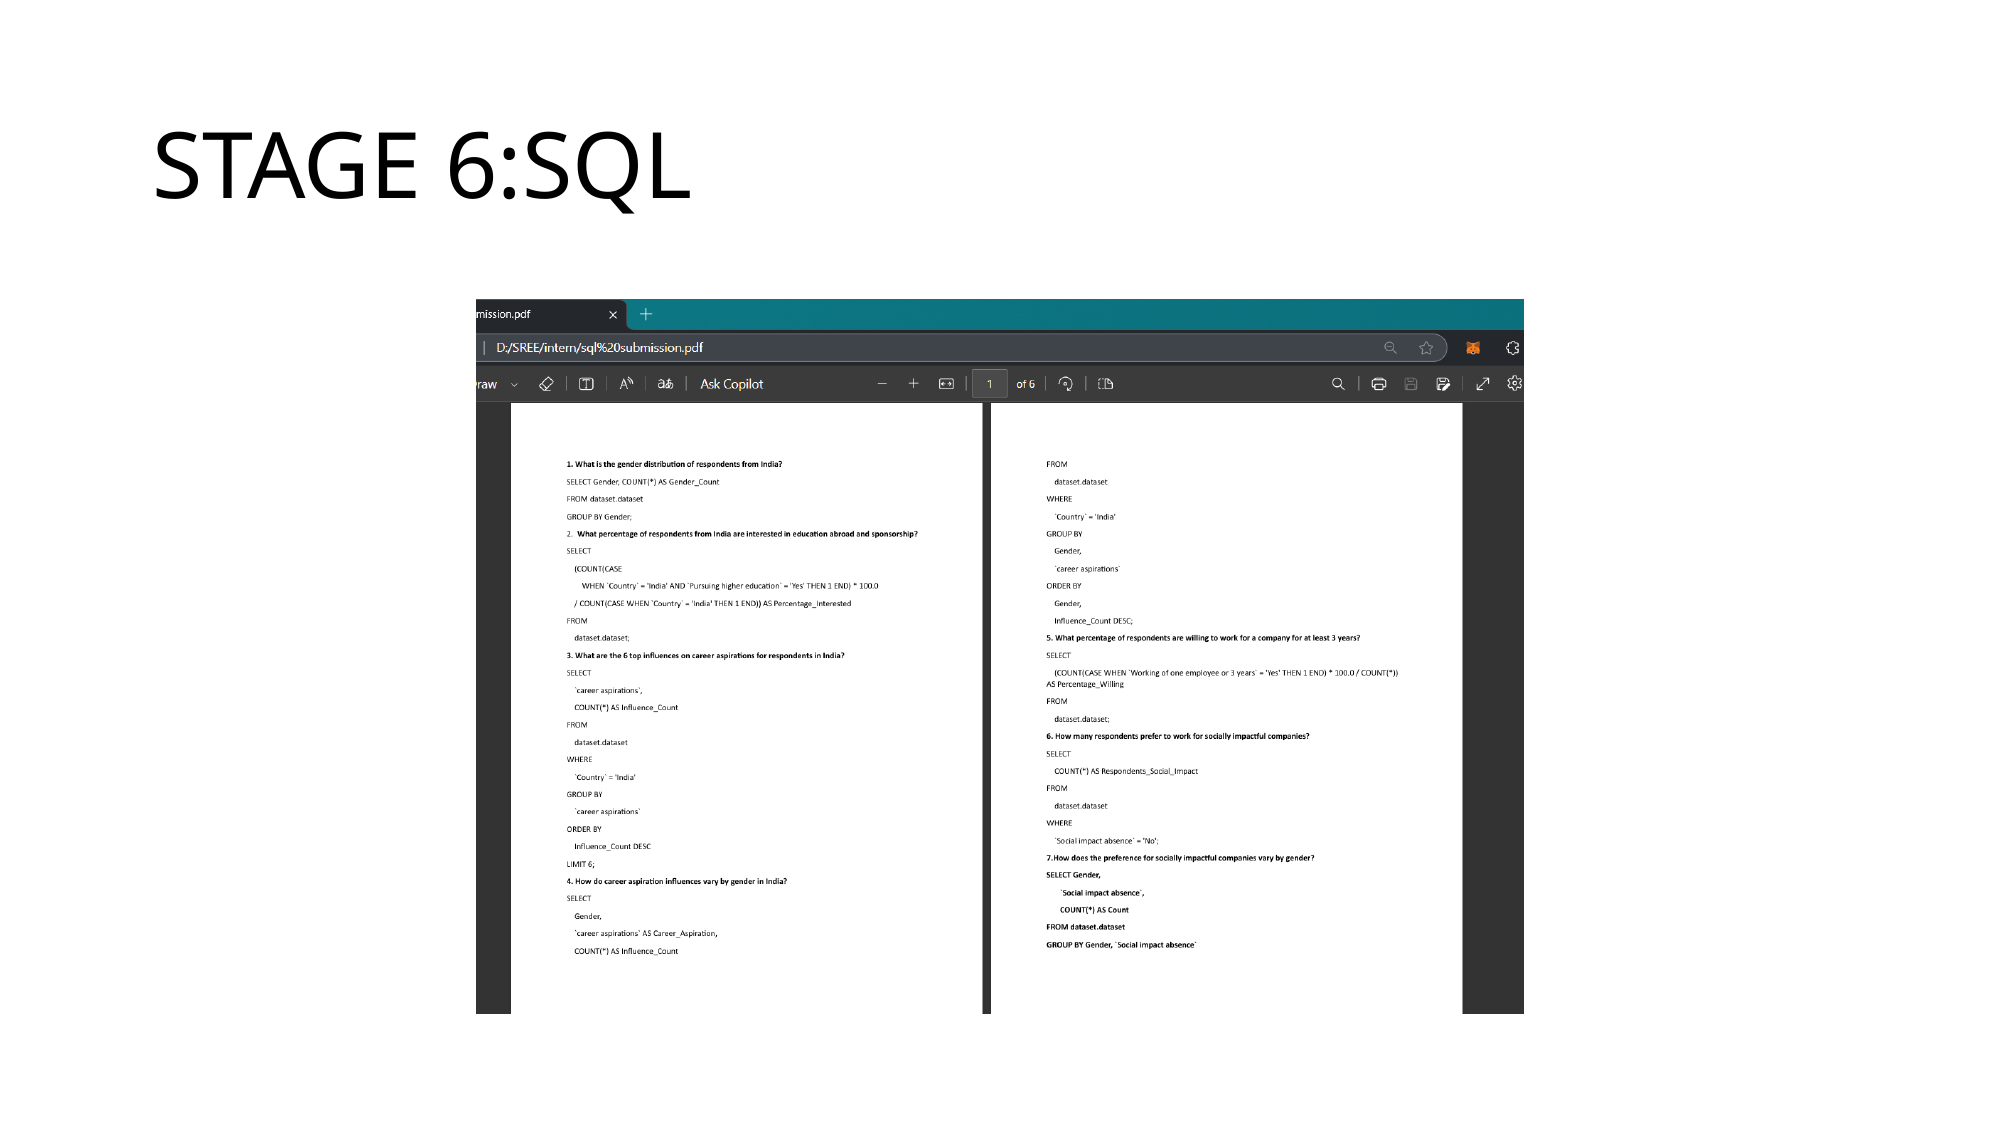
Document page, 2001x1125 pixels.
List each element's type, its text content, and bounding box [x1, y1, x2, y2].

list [476, 299, 1524, 1014]
title STAGE 6:SQL [137, 59, 1863, 278]
